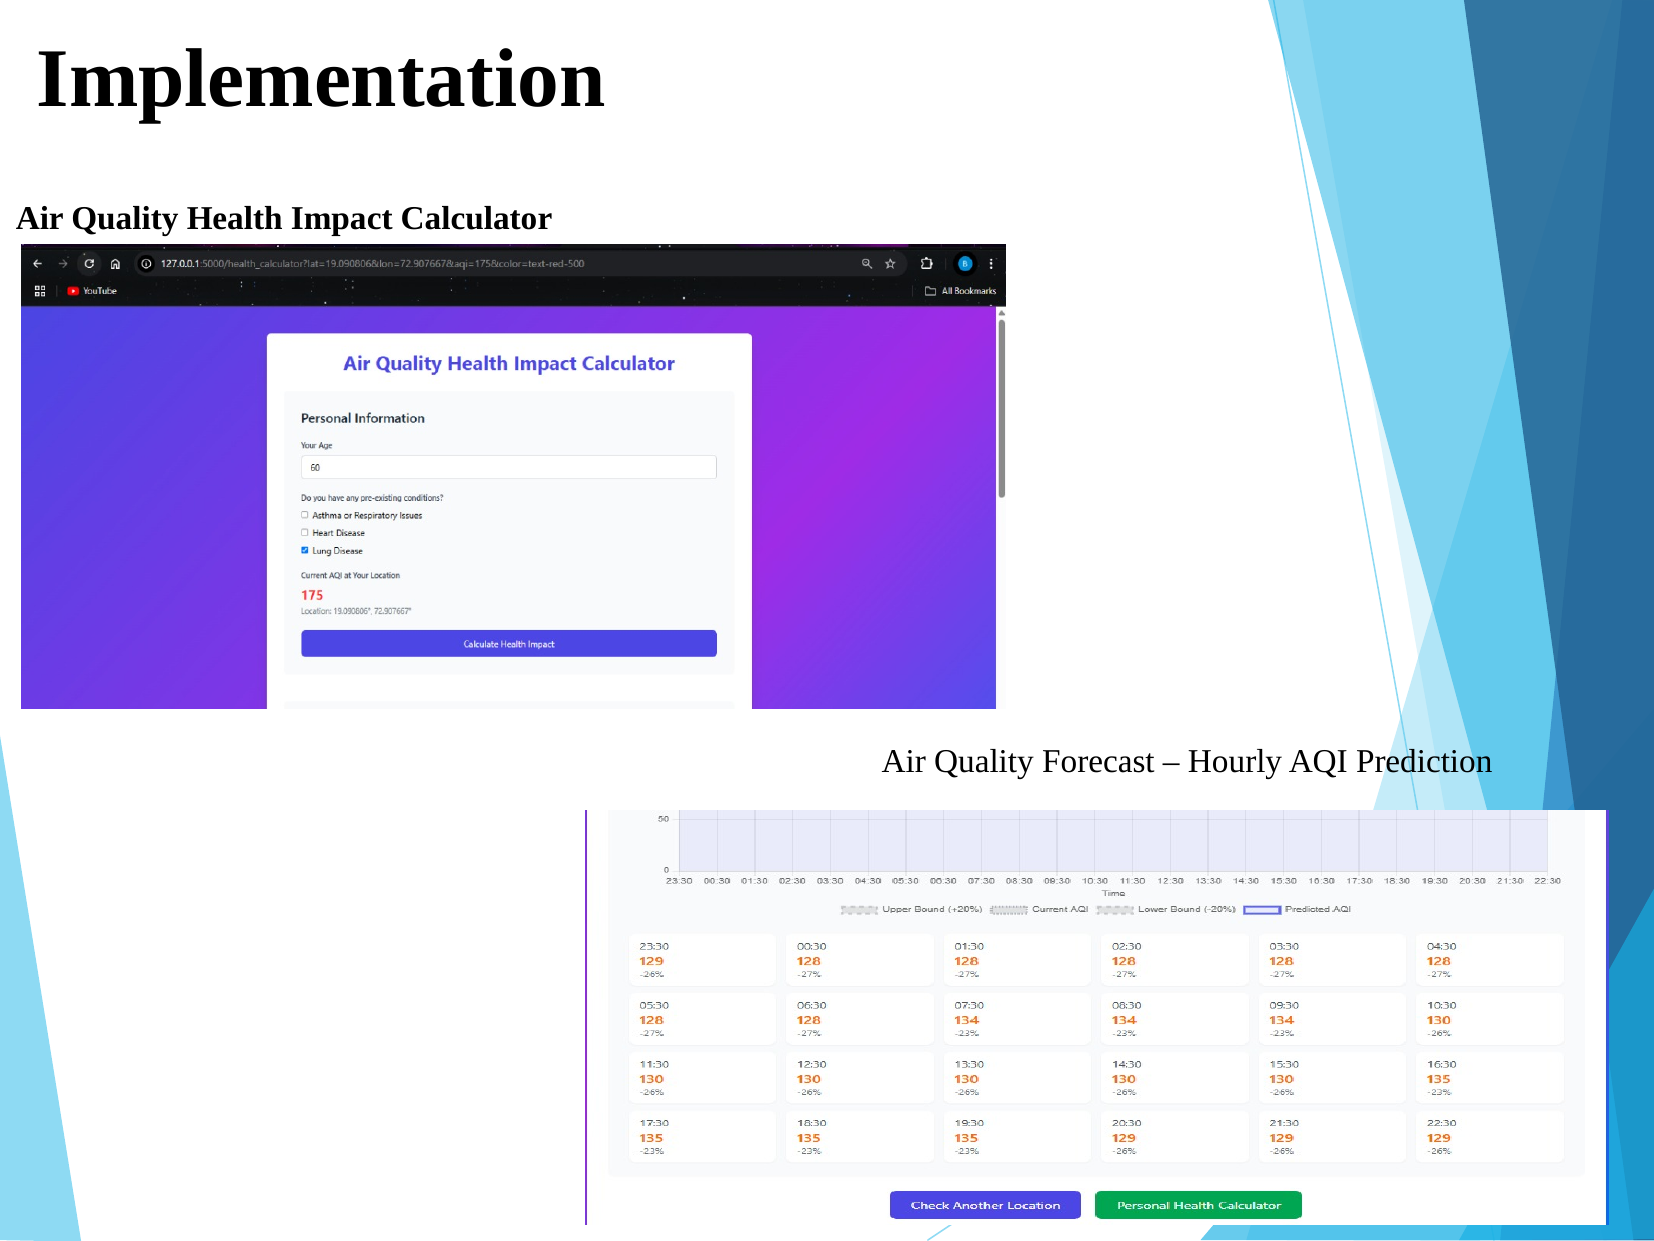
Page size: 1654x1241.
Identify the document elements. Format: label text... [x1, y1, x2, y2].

picture [585, 810, 1609, 1225]
text_box Air Quality Forecast – Hourly AQI Prediction [858, 731, 1654, 787]
picture [21, 243, 1007, 709]
title Implementation [21, 15, 812, 134]
text_box Air Quality Health Impact Calculator [1, 188, 833, 244]
